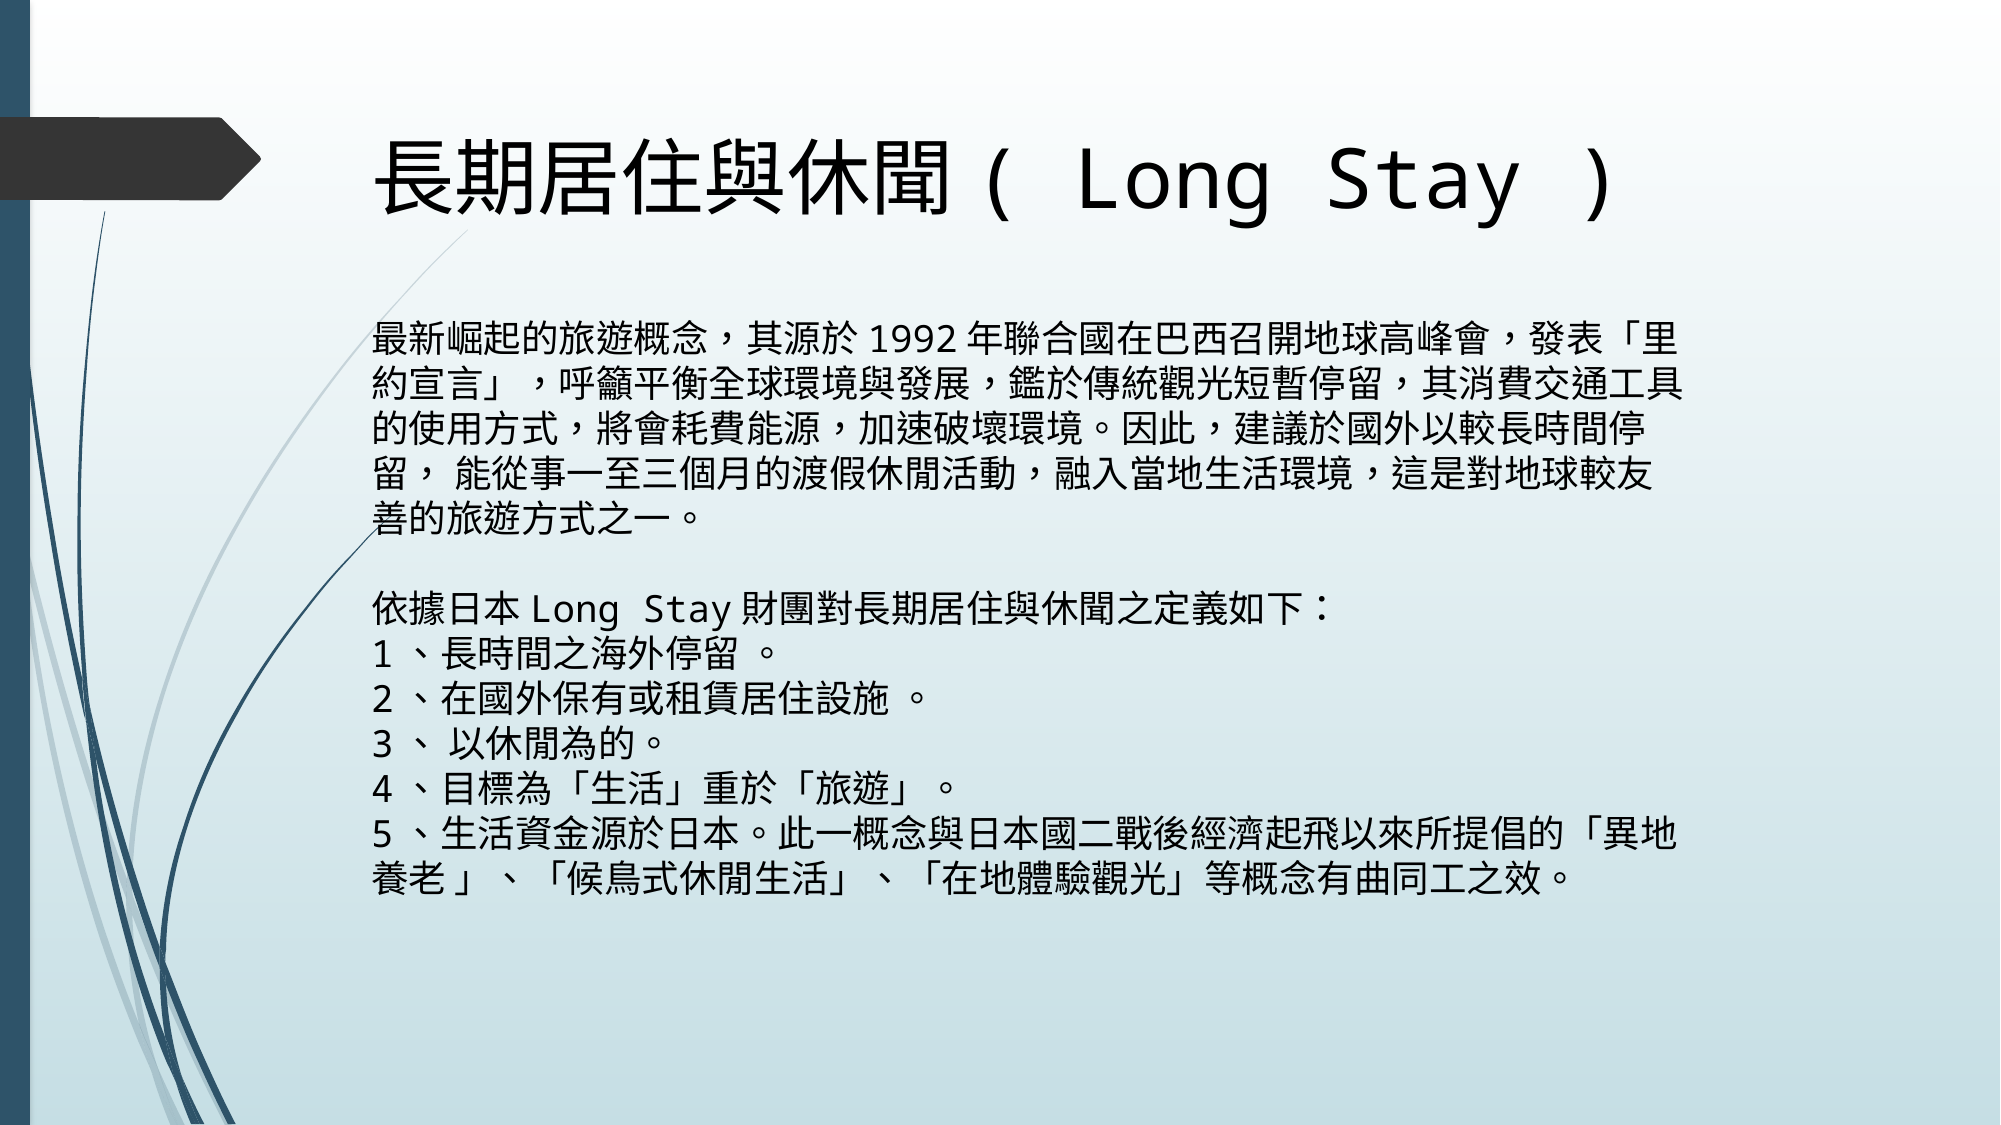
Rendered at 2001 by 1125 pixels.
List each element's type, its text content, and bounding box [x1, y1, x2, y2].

text_box 長期居住與休聞( Long Stay ) 最新崛起的旅遊概念，其源於1992年聯合國在巴西召開地球高峰會，發表「里約宣言」，呼籲平衡全球環境與發展，鑑於傳統觀光短暫停留，其消費交通工具的使用方式，將會耗費能源，加速破壞環境。因此，建議於國外以較長時間停留， 能從事一至三個月的渡假休閒活動，融入當地生活環境，這是對地球較友善的旅遊方式之一。 依據日本Long Stay財團對長期居住與休聞之定義如下： 1、長時間之海外停留 。 2、在國外保有或租賃居住設施 。 3、 以休閒為的。 4、目標為「生活」重於「旅遊」。 5、生活資金源於日本。此一概念與日本國二戰後經濟起飛以來所提倡的「異地養老 」、「候鳥式休閒生活」、「在地體驗觀光」等概念有曲同工之效。 [356, 87, 1700, 969]
